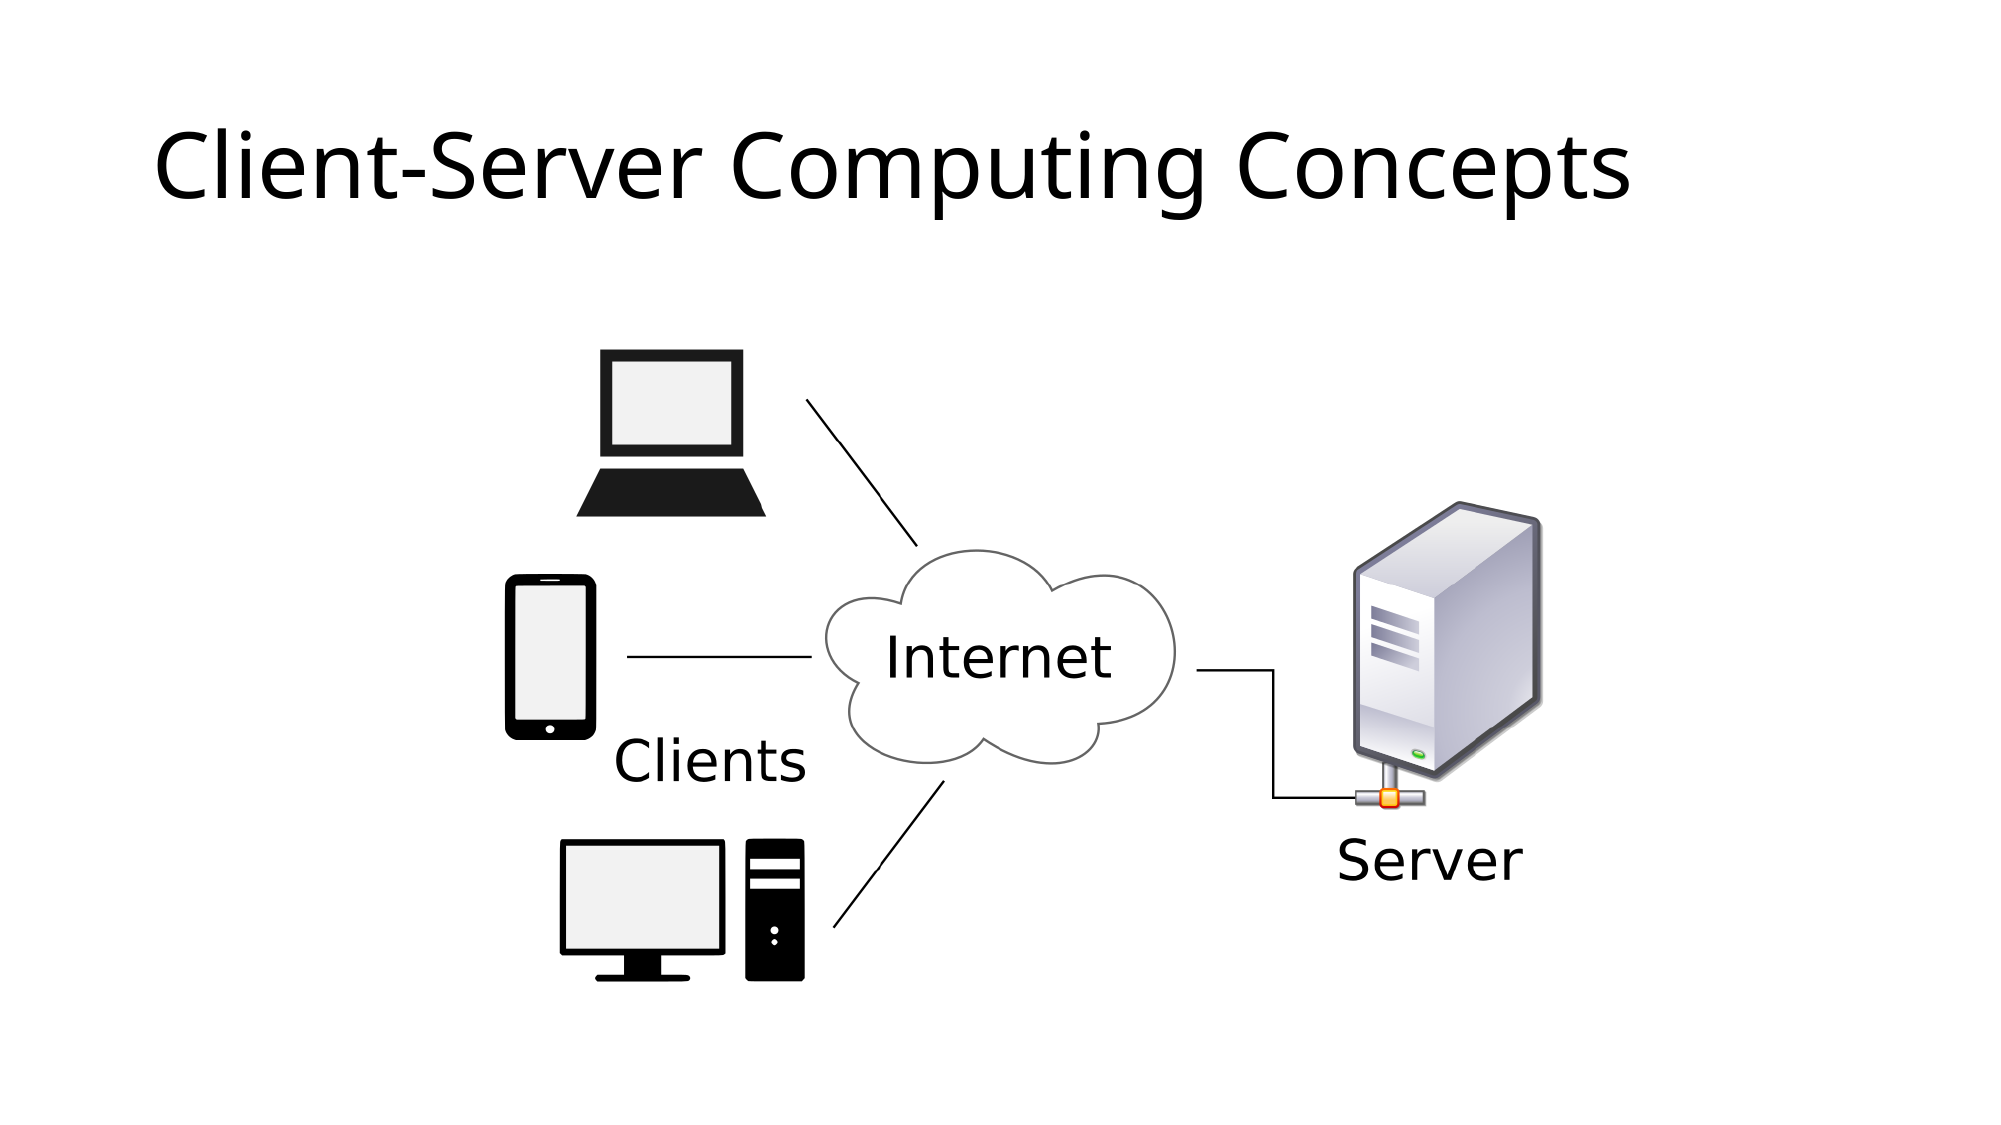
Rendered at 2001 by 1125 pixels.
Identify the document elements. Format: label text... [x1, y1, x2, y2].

title Client-Server Computing Concepts [137, 59, 1863, 278]
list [405, 299, 1595, 1014]
